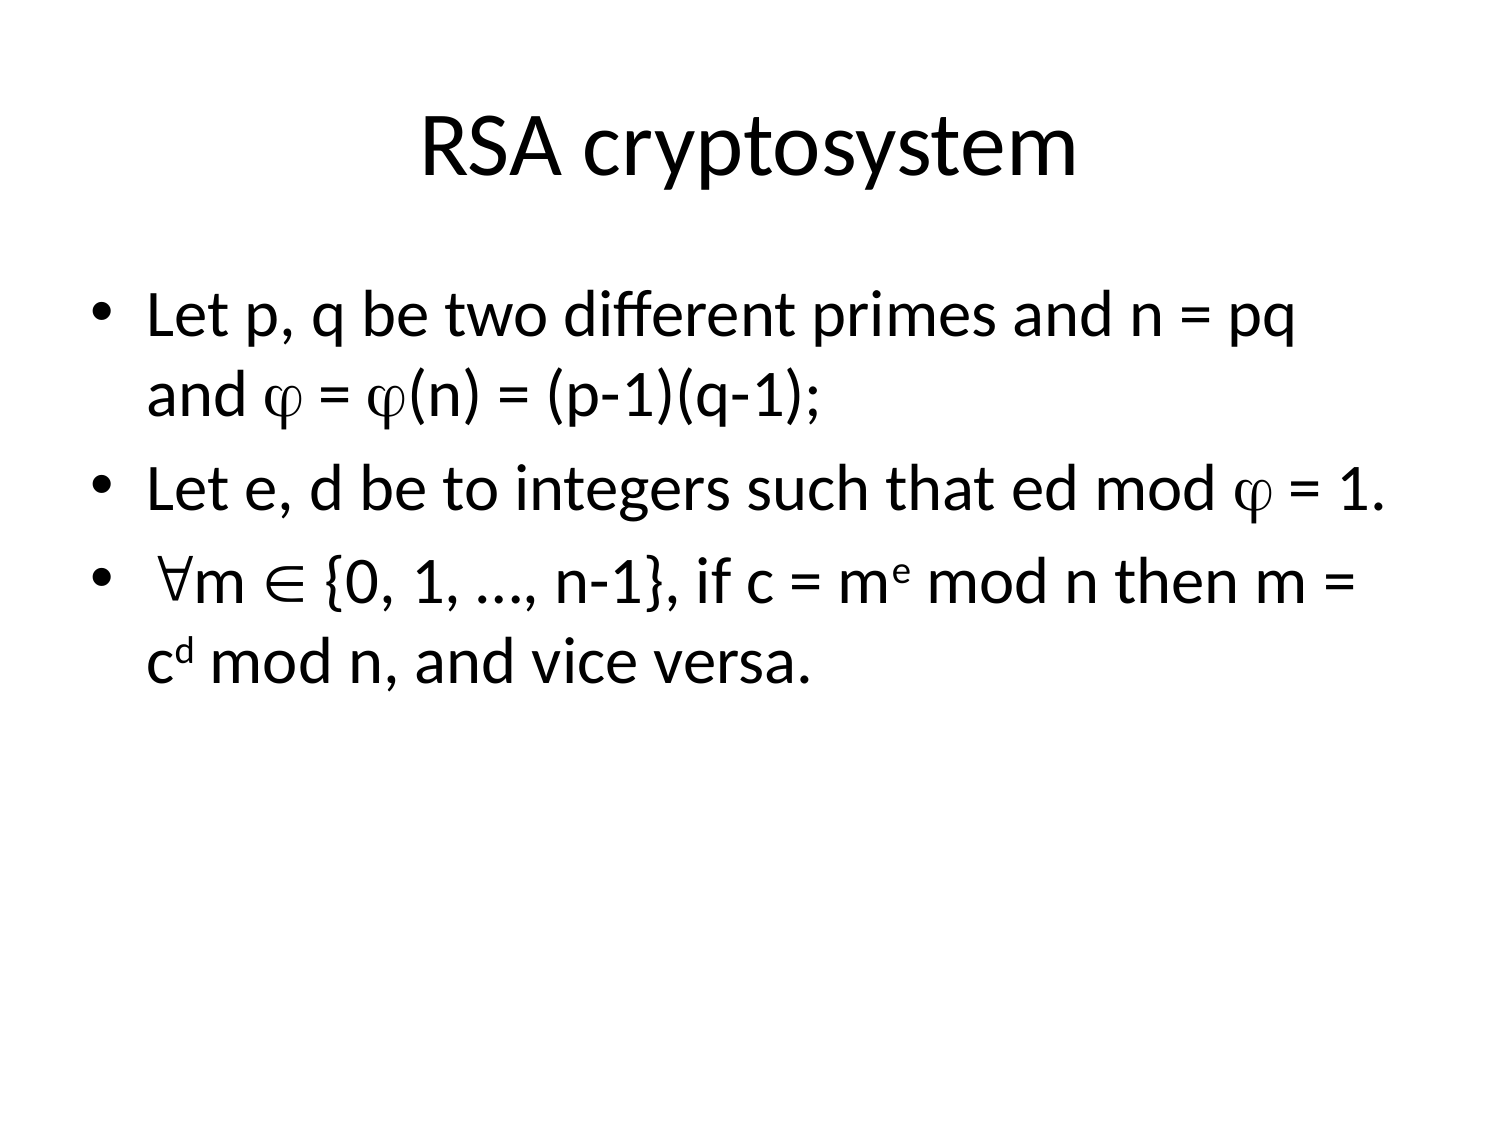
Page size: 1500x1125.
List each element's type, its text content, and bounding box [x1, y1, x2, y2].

title RSA cryptosystem [75, 45, 1425, 233]
list Let p, q be two different primes and n = pq and  = (n) = (p-1)(q-1); Let e, d be to integers such that ed mod  = 1. m  {0, 1, …, n-1}, if c = me mod n then m = cd mod n, and vice versa. [75, 262, 1425, 1005]
